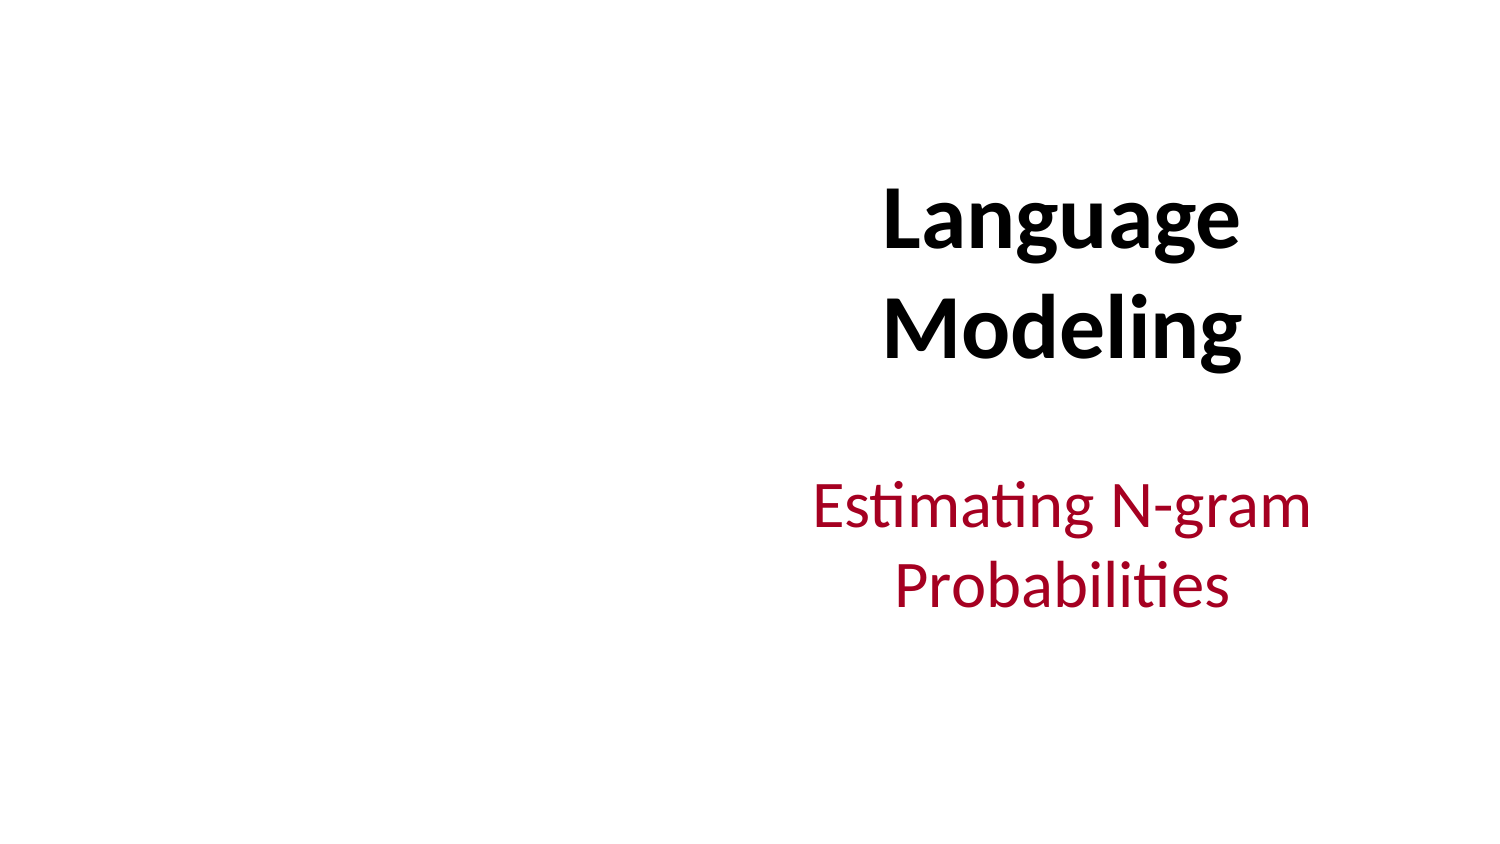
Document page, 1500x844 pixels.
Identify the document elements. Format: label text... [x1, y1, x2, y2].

title Language Modeling [750, 196, 1375, 385]
subtitle Estimating N-gram Probabilities [712, 375, 1413, 657]
